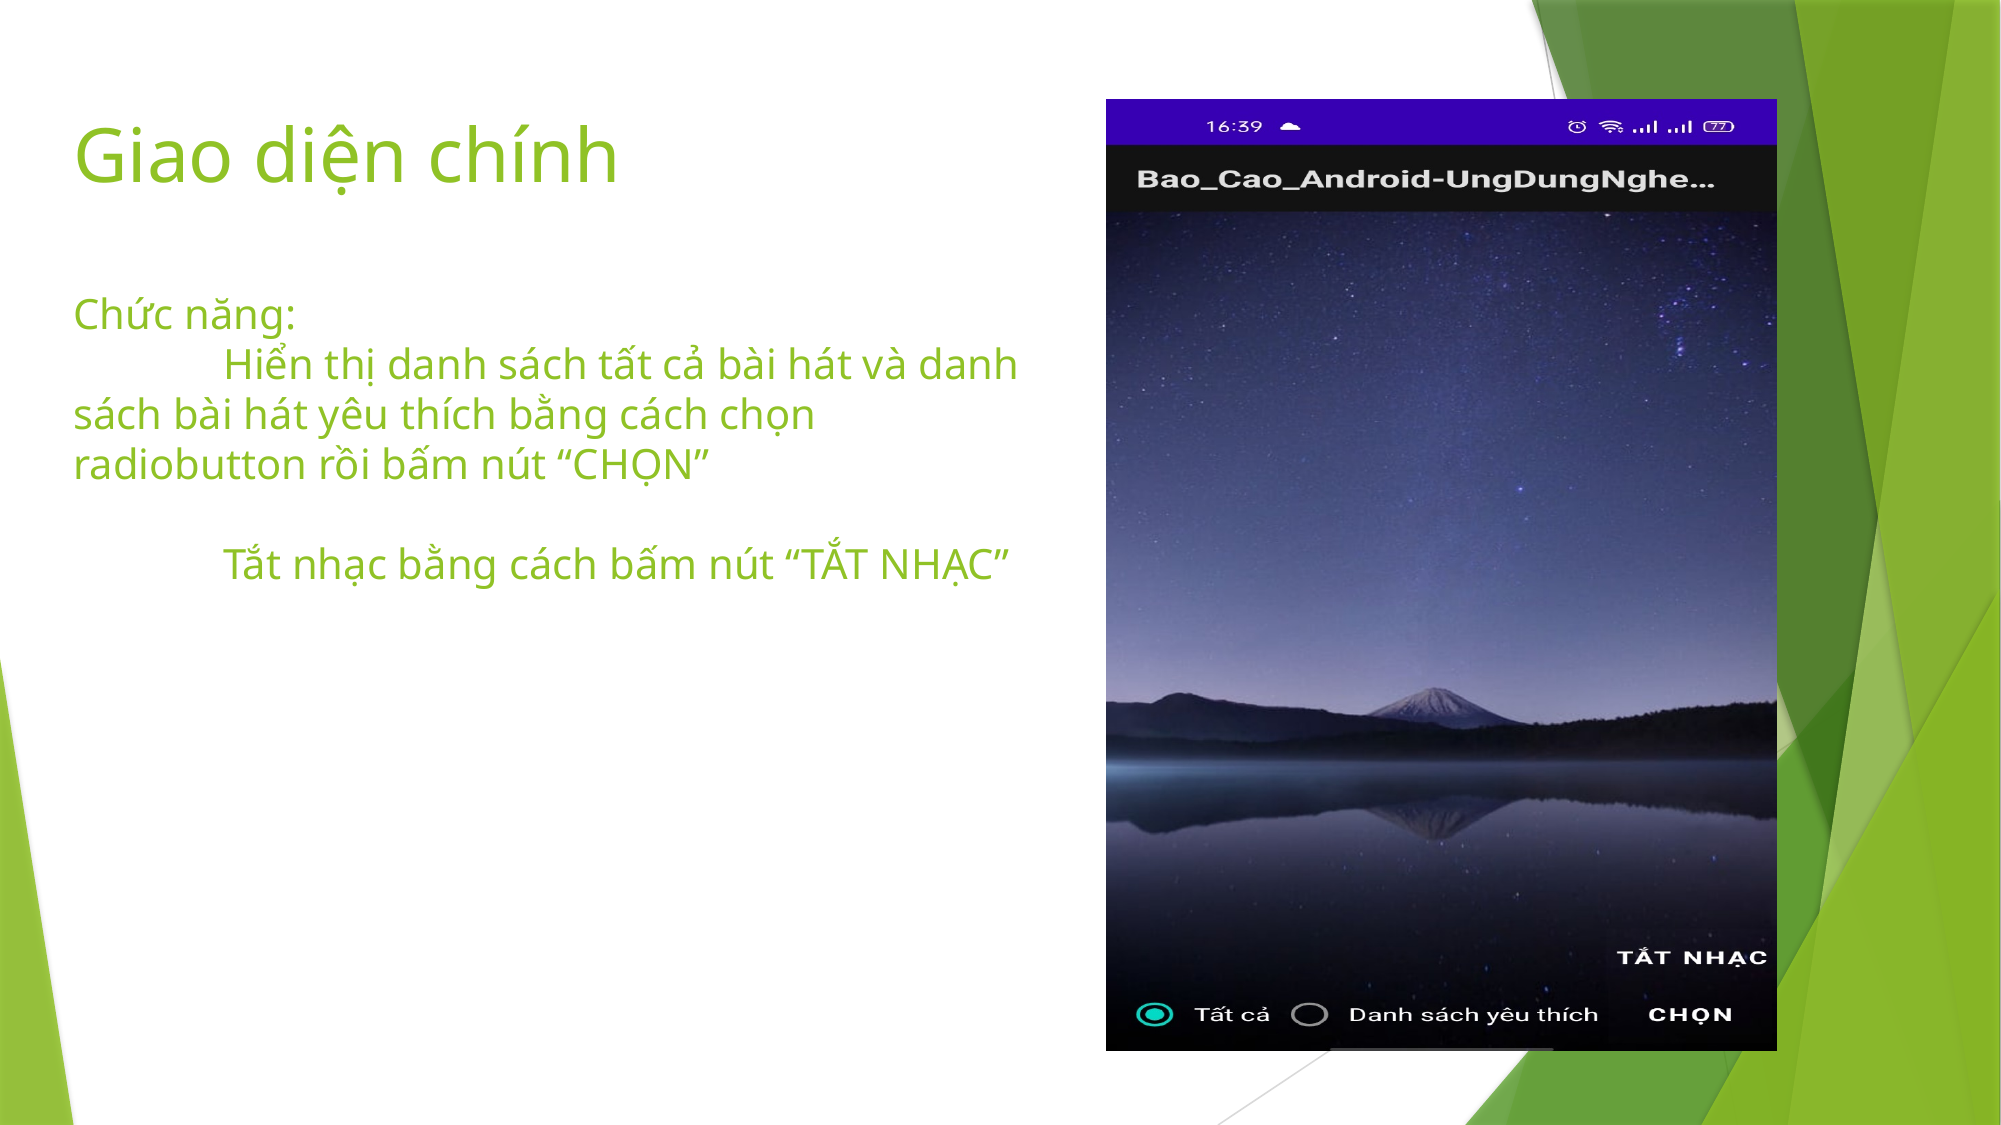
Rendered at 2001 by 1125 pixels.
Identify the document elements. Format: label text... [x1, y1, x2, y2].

title Giao diện chính Chức năng: Hiển thị danh sách tất cả bài hát và danh sách bài hát yêu thích bằng cách chọn radiobutton rồi bấm nút “CHỌN” Tắt nhạc bằng cách bấm nút “TẮT NHẠC” [58, 99, 1069, 1051]
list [1105, 99, 1777, 1052]
